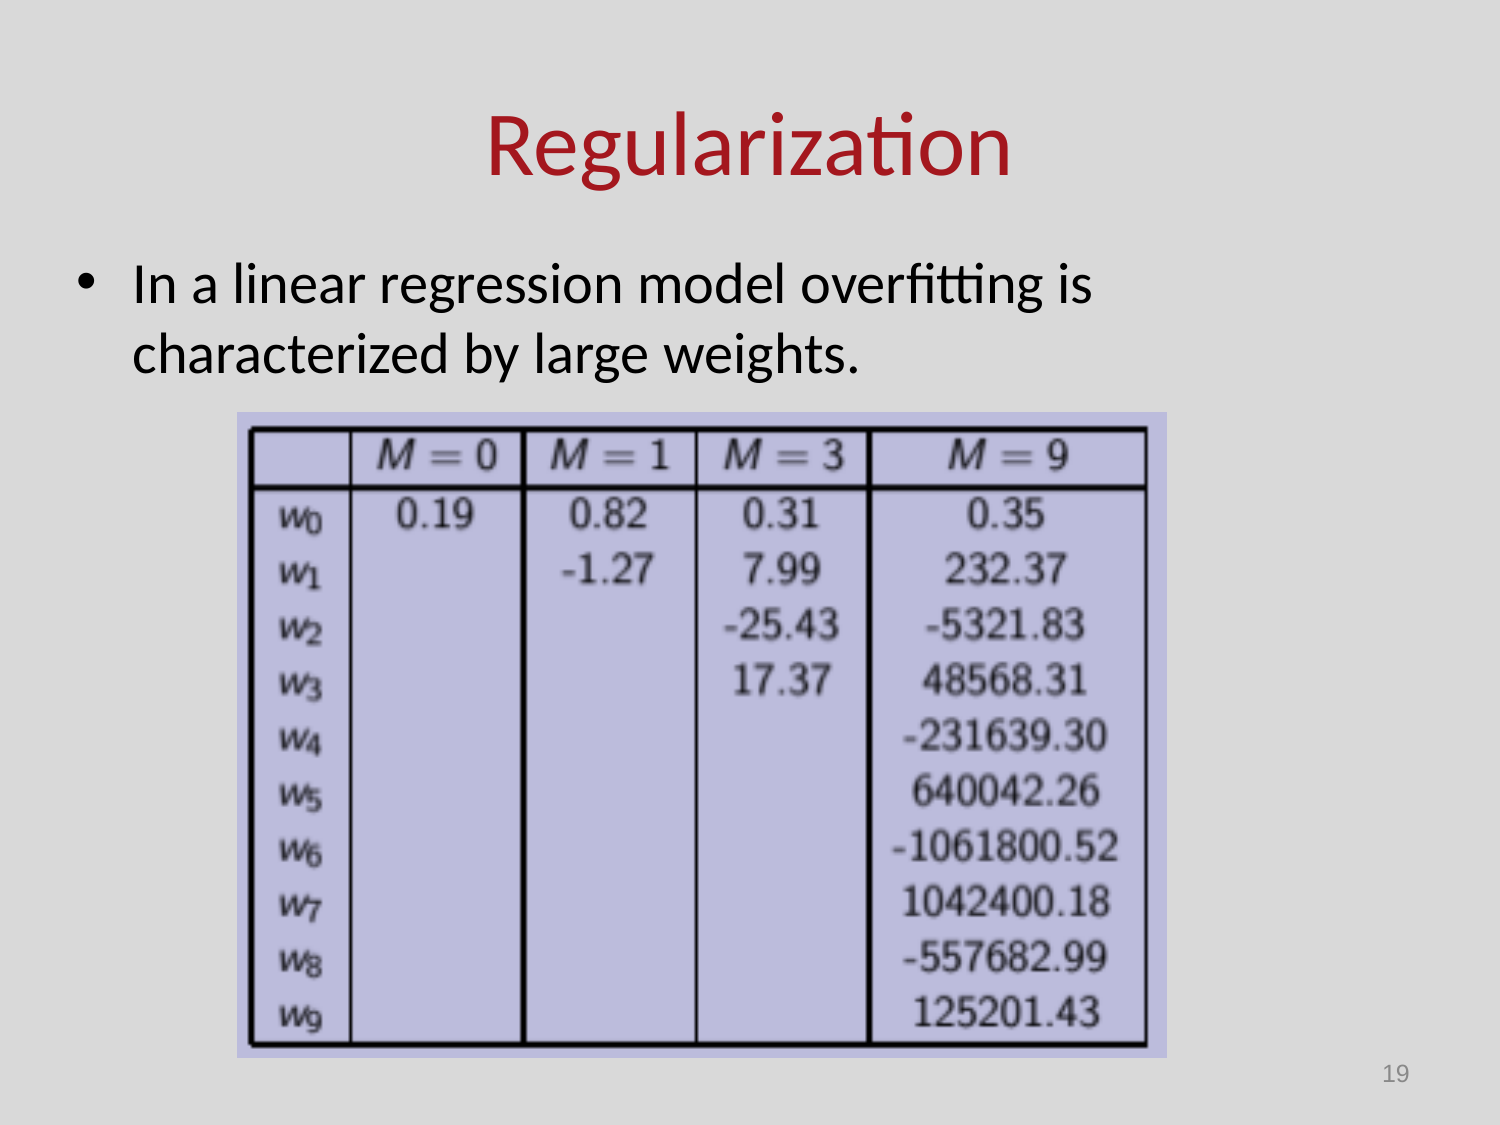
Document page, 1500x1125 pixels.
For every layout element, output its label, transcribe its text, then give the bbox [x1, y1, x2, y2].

slide_number 19 [1074, 1042, 1425, 1103]
title Regularization [75, 45, 1425, 233]
picture [237, 412, 1167, 1058]
list In a linear regression model overfitting is characterized by large weights. [61, 237, 1412, 422]
